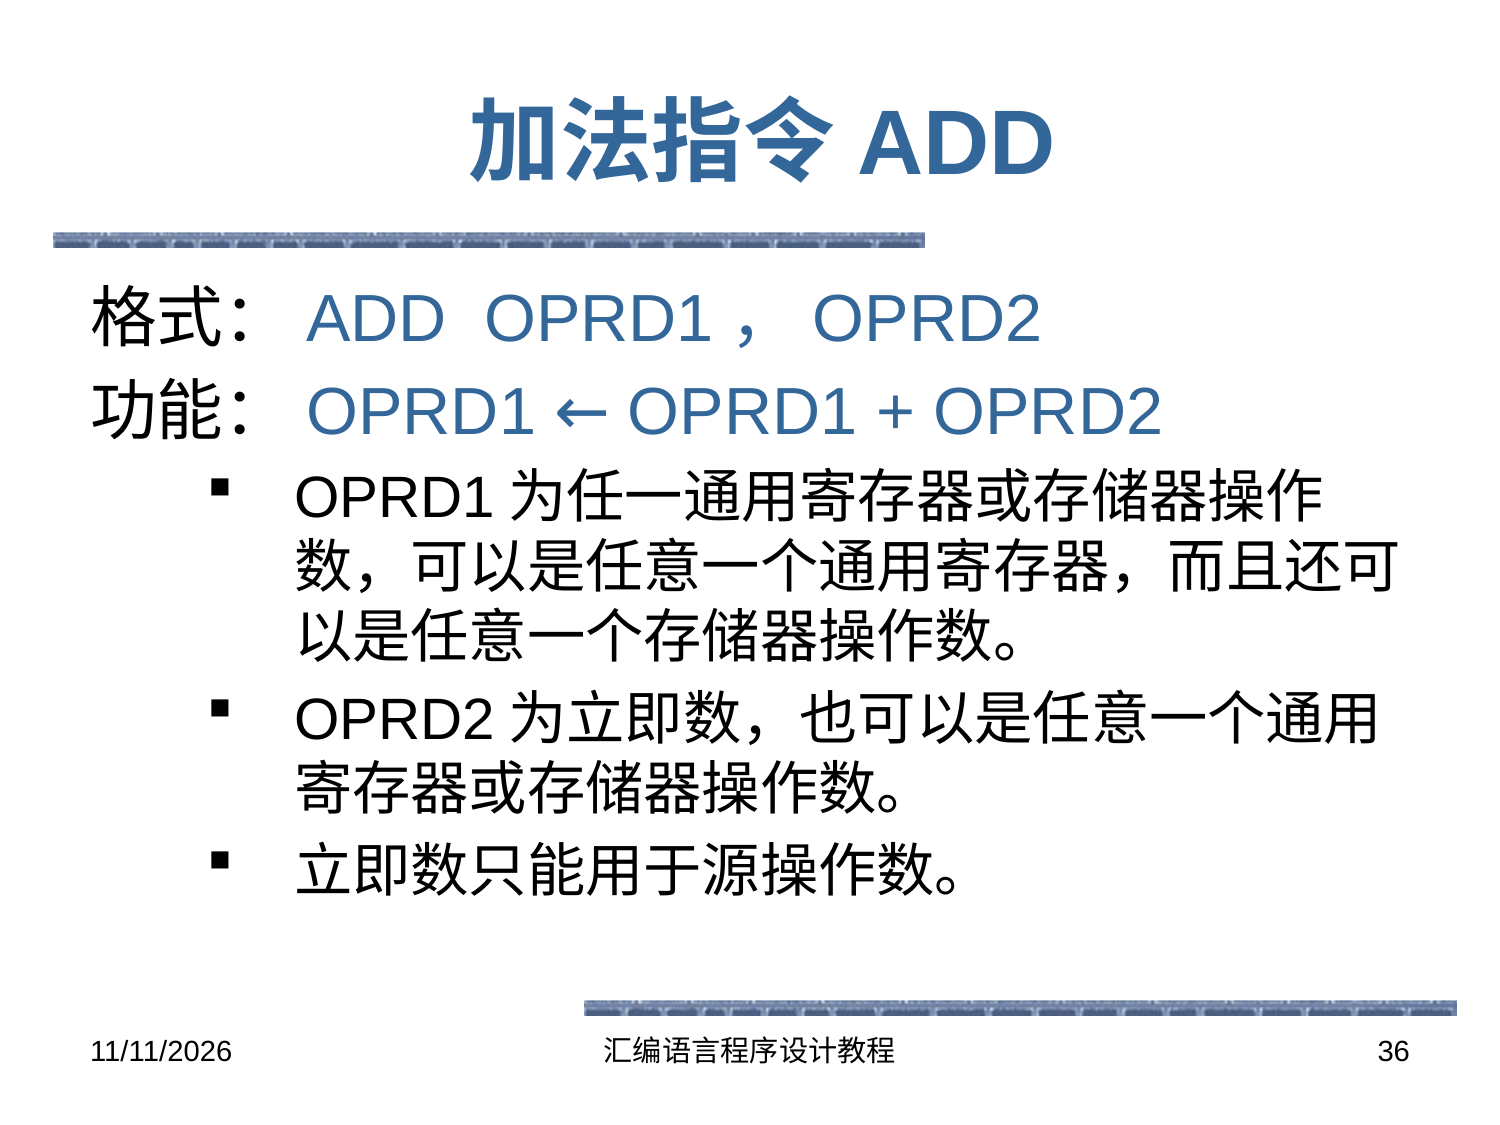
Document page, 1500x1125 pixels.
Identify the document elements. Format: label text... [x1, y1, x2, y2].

picture [584, 999, 1457, 1016]
title 加法指令ADD [124, 37, 1401, 238]
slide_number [74, 1024, 426, 1103]
picture [53, 231, 925, 248]
footer 汇编语言程序设计教程 [512, 1024, 988, 1103]
slide_number 36 [1074, 1024, 1426, 1103]
list 格式：ADD OPRD1，OPRD2 功能：OPRD1 ← OPRD1 + OPRD2 OPRD1为任一通用寄存器或存储器操作数，可以是任意一个通用寄存器，而且还可以是任意一个存储器操作数。 OPRD2为立即数，也可以是任意一个通用寄存器或存储器操作数。 立即数只能用于源操作数。 [74, 266, 1451, 988]
